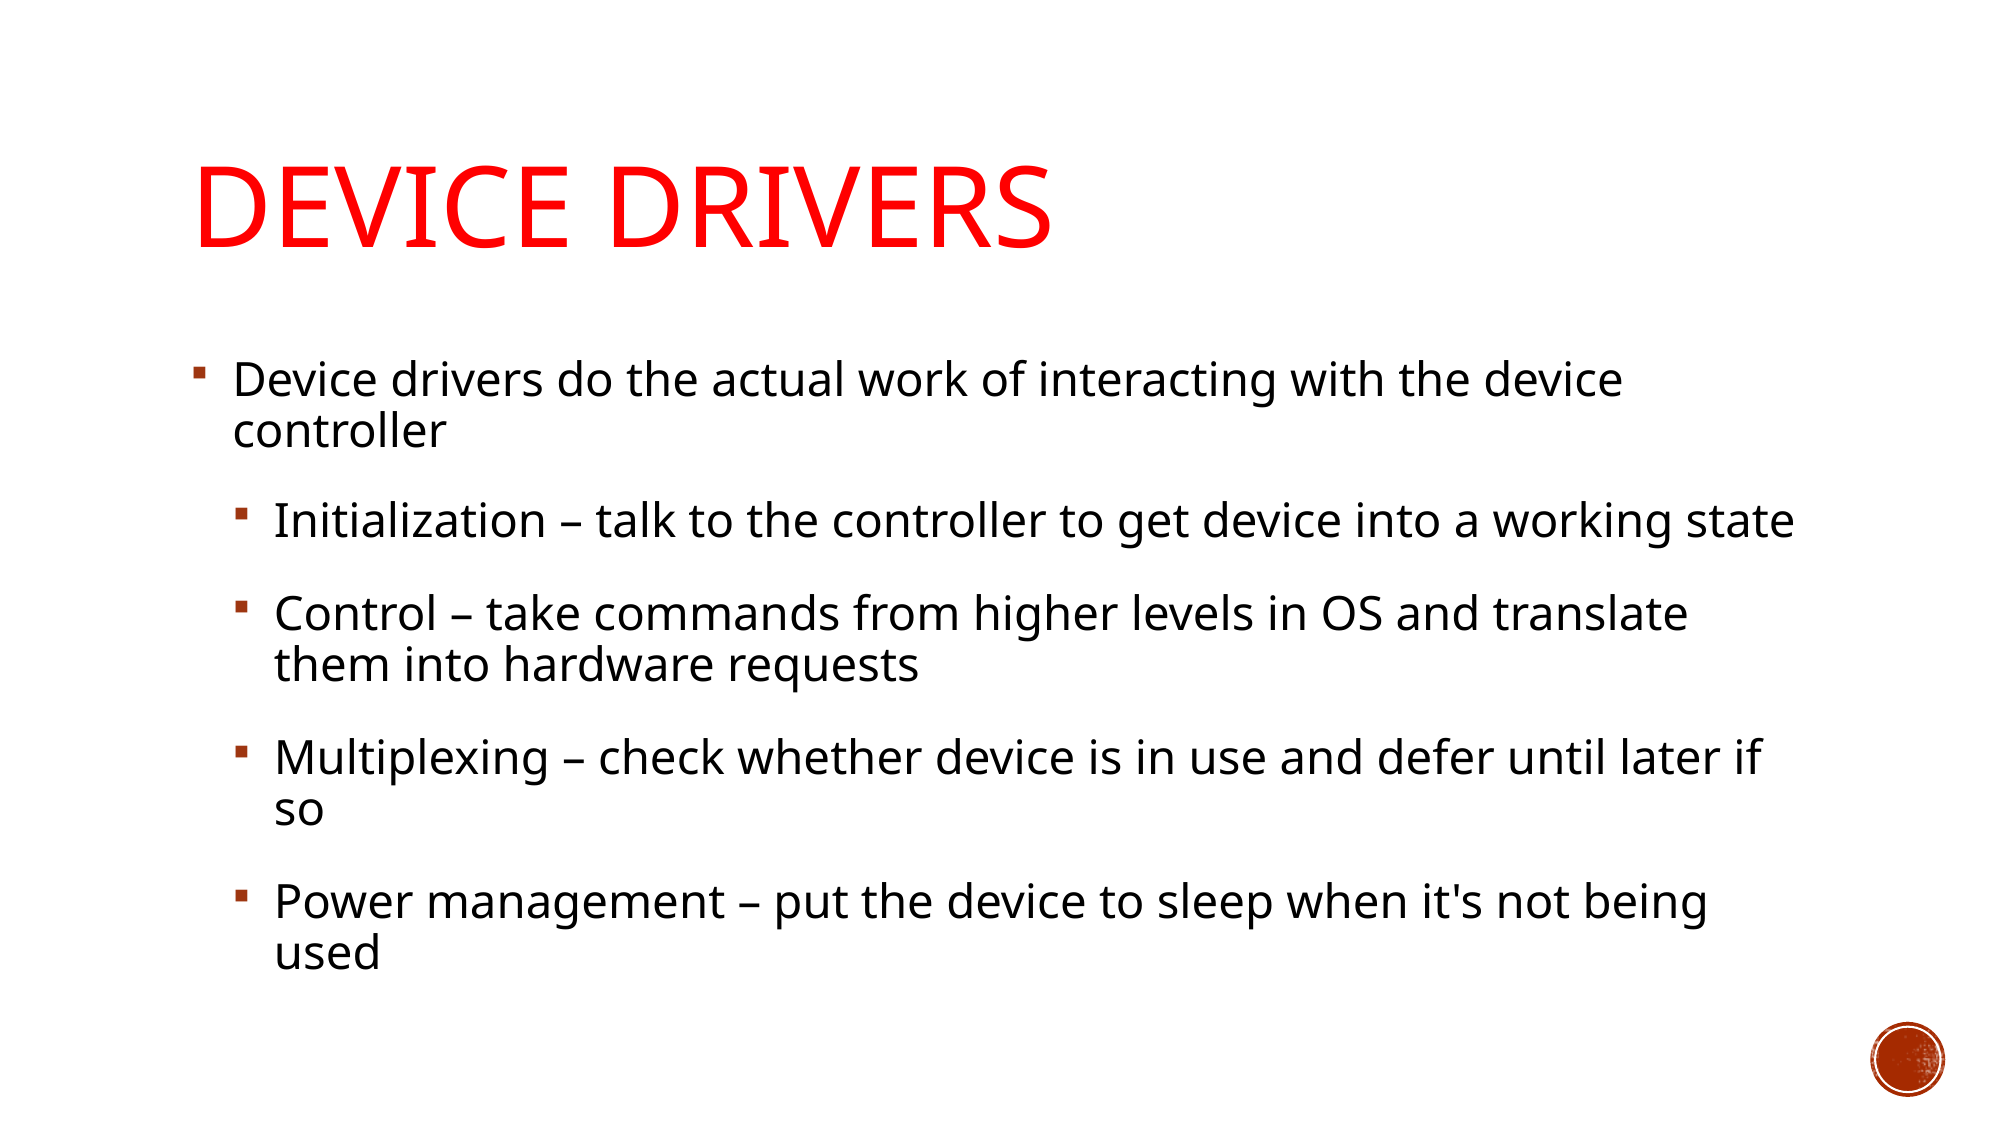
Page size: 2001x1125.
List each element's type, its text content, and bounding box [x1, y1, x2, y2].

title Device Drivers [175, 79, 1826, 344]
list Device drivers do the actual work of interacting with the device controller Initialization – talk to the controller to get device into a working state Control – take commands from higher levels in OS and translate them into hardware requests Multiplexing – check whether device is in use and defer until later if so Power management – put the device to sleep when it's not being used [175, 348, 1826, 1013]
